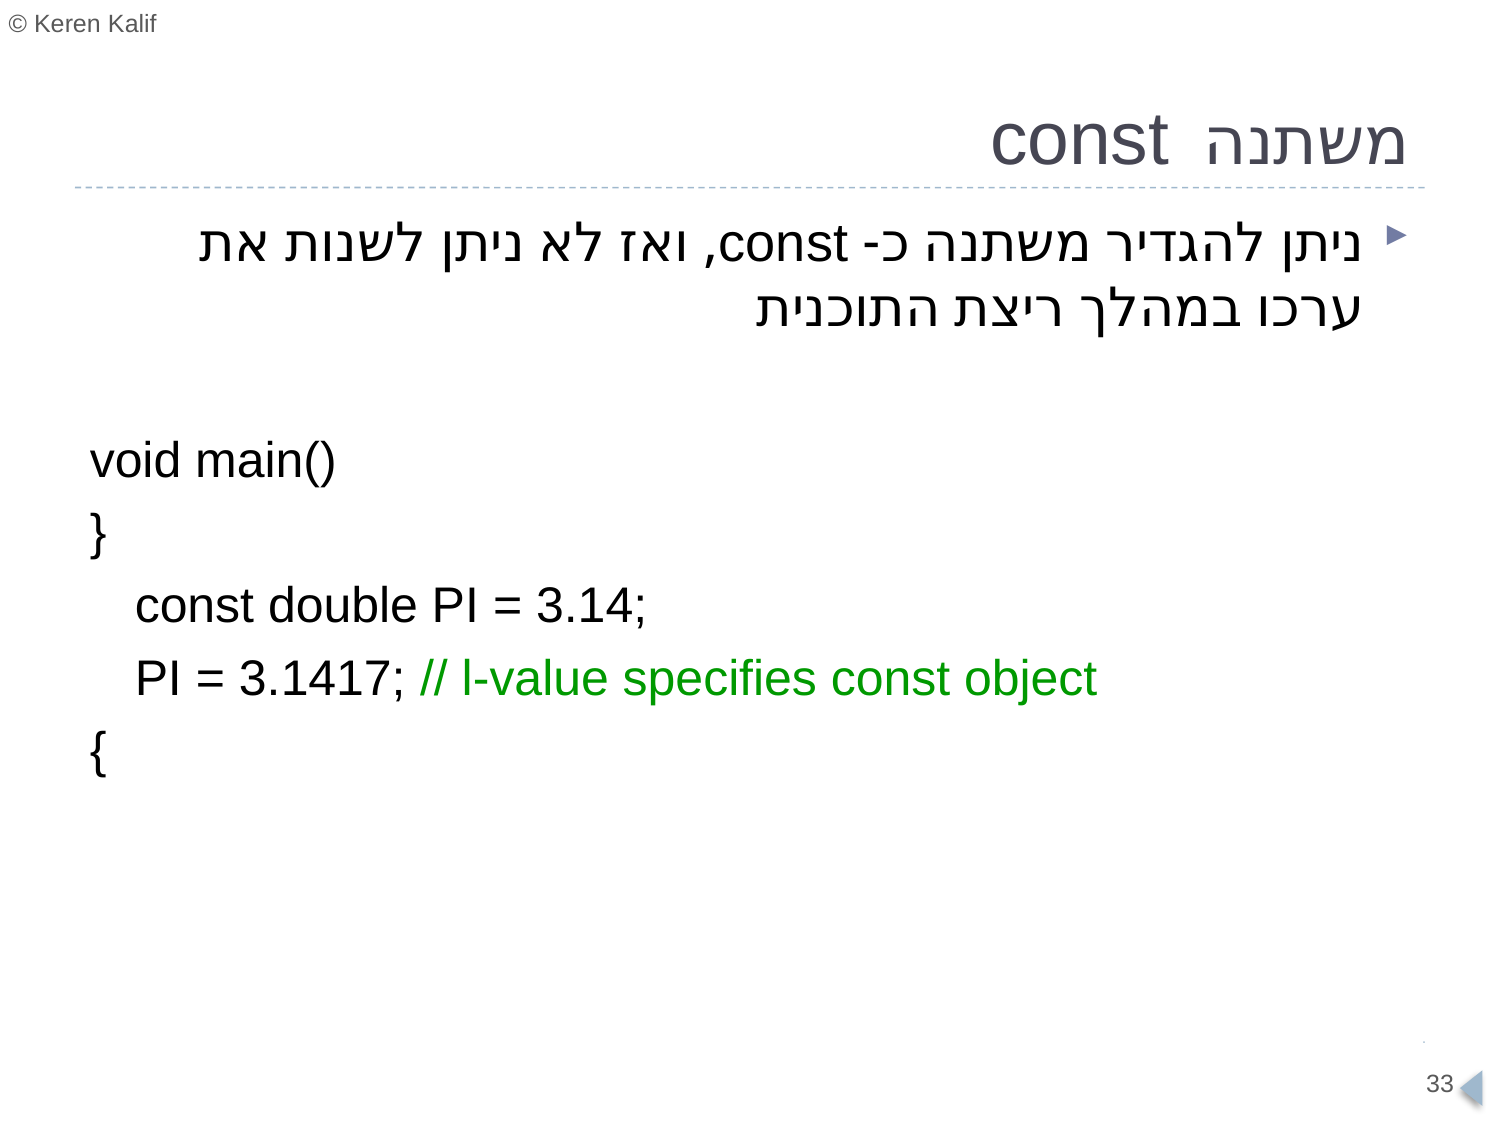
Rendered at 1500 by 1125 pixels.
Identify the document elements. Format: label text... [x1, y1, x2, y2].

list ניתן להגדיר משתנה כ- const, ואז לא ניתן לשנות את ערכו במהלך ריצת התוכנית void main() } const double PI = 3.14; PI = 3.1417; // l-value specifies const object { [75, 200, 1425, 1010]
title משתנה const [53, 24, 1425, 188]
